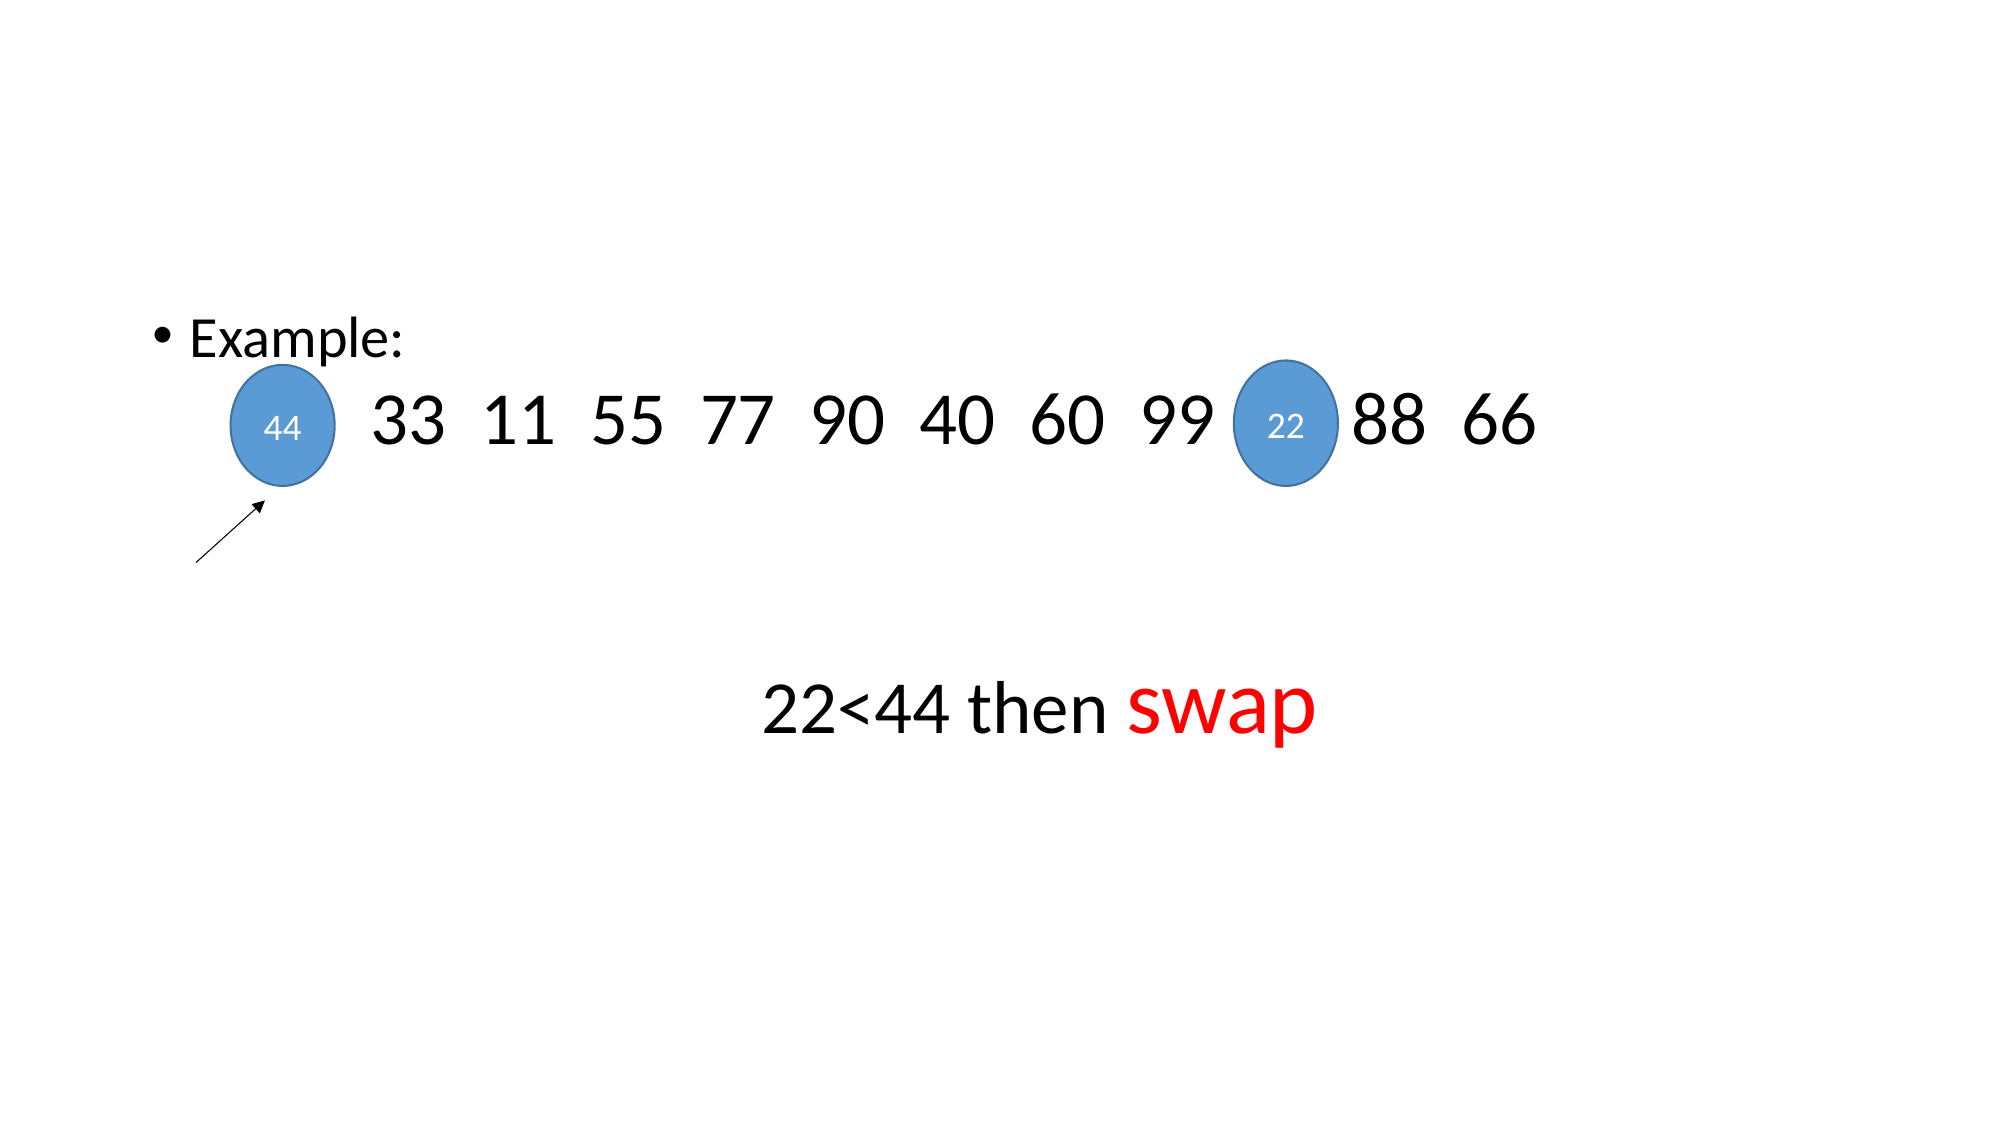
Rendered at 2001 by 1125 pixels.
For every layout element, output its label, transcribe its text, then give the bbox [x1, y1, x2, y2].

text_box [196, 500, 265, 563]
text_box 44 [229, 363, 336, 487]
text_box 22 [1232, 359, 1339, 487]
list Example: 33 11 55 77 90 40 60 99 88 66 22<44 then swap [137, 299, 1863, 1014]
